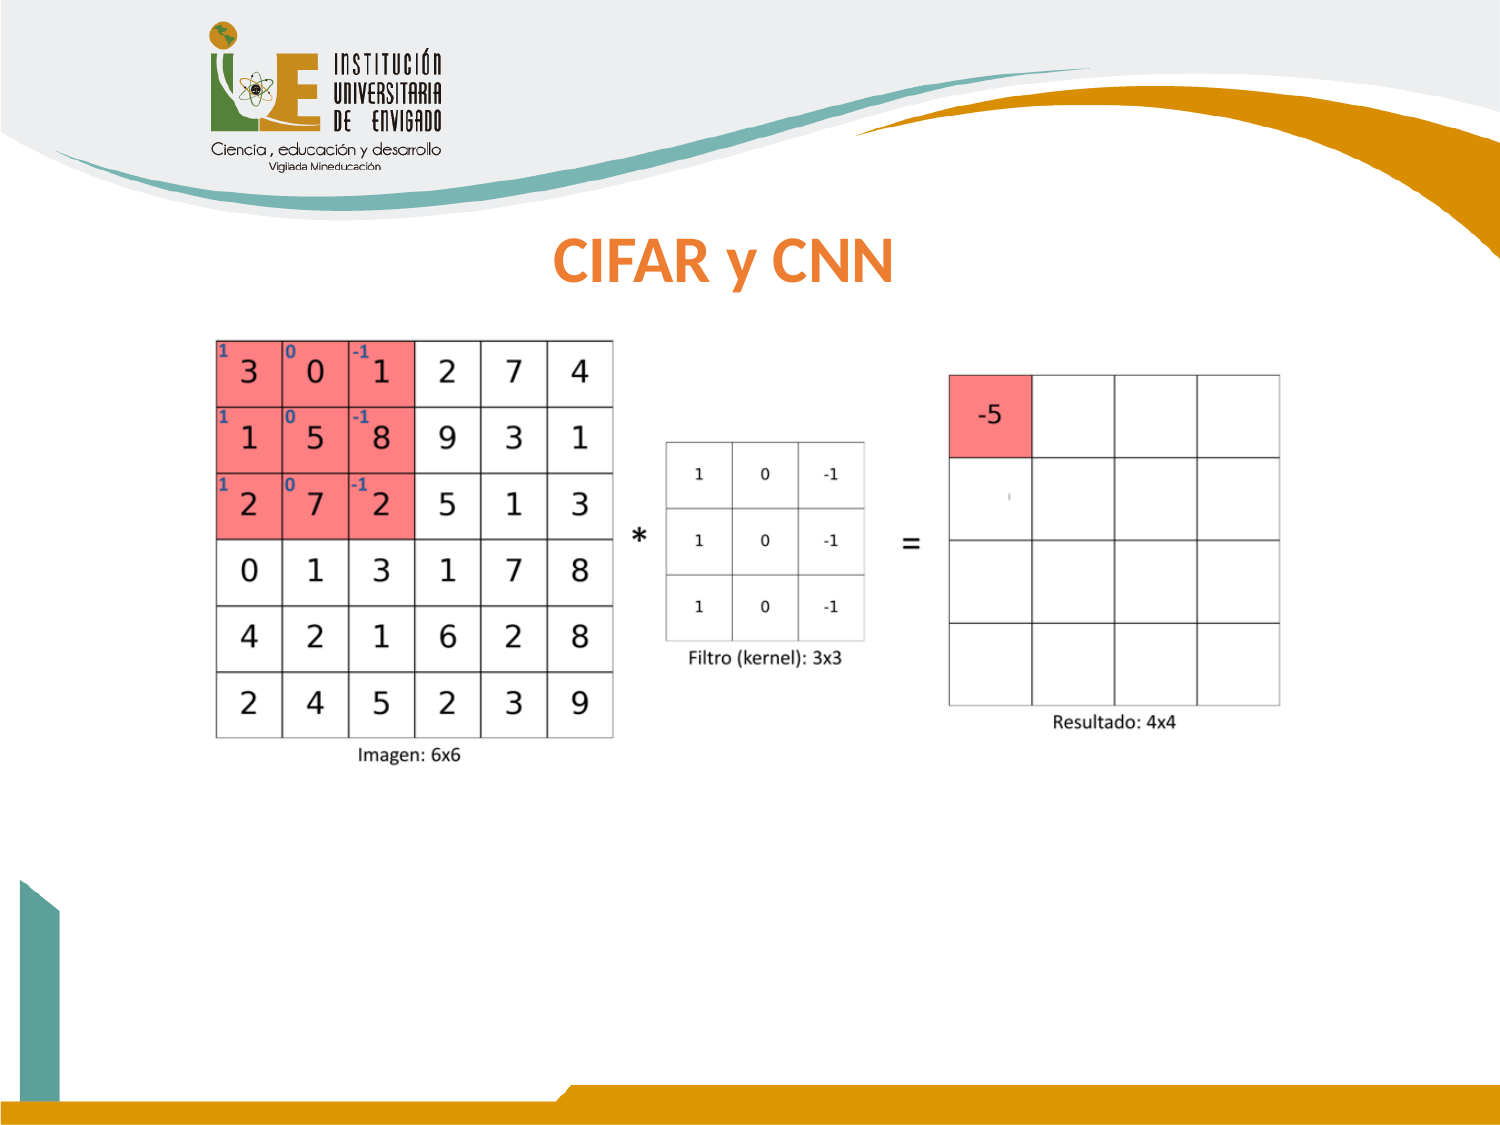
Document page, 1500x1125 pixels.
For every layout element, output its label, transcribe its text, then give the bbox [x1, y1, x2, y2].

picture [0, 862, 1500, 1125]
text_box CIFAR y CNN [0, 266, 1465, 304]
picture [207, 331, 1293, 770]
picture [0, 0, 1500, 266]
